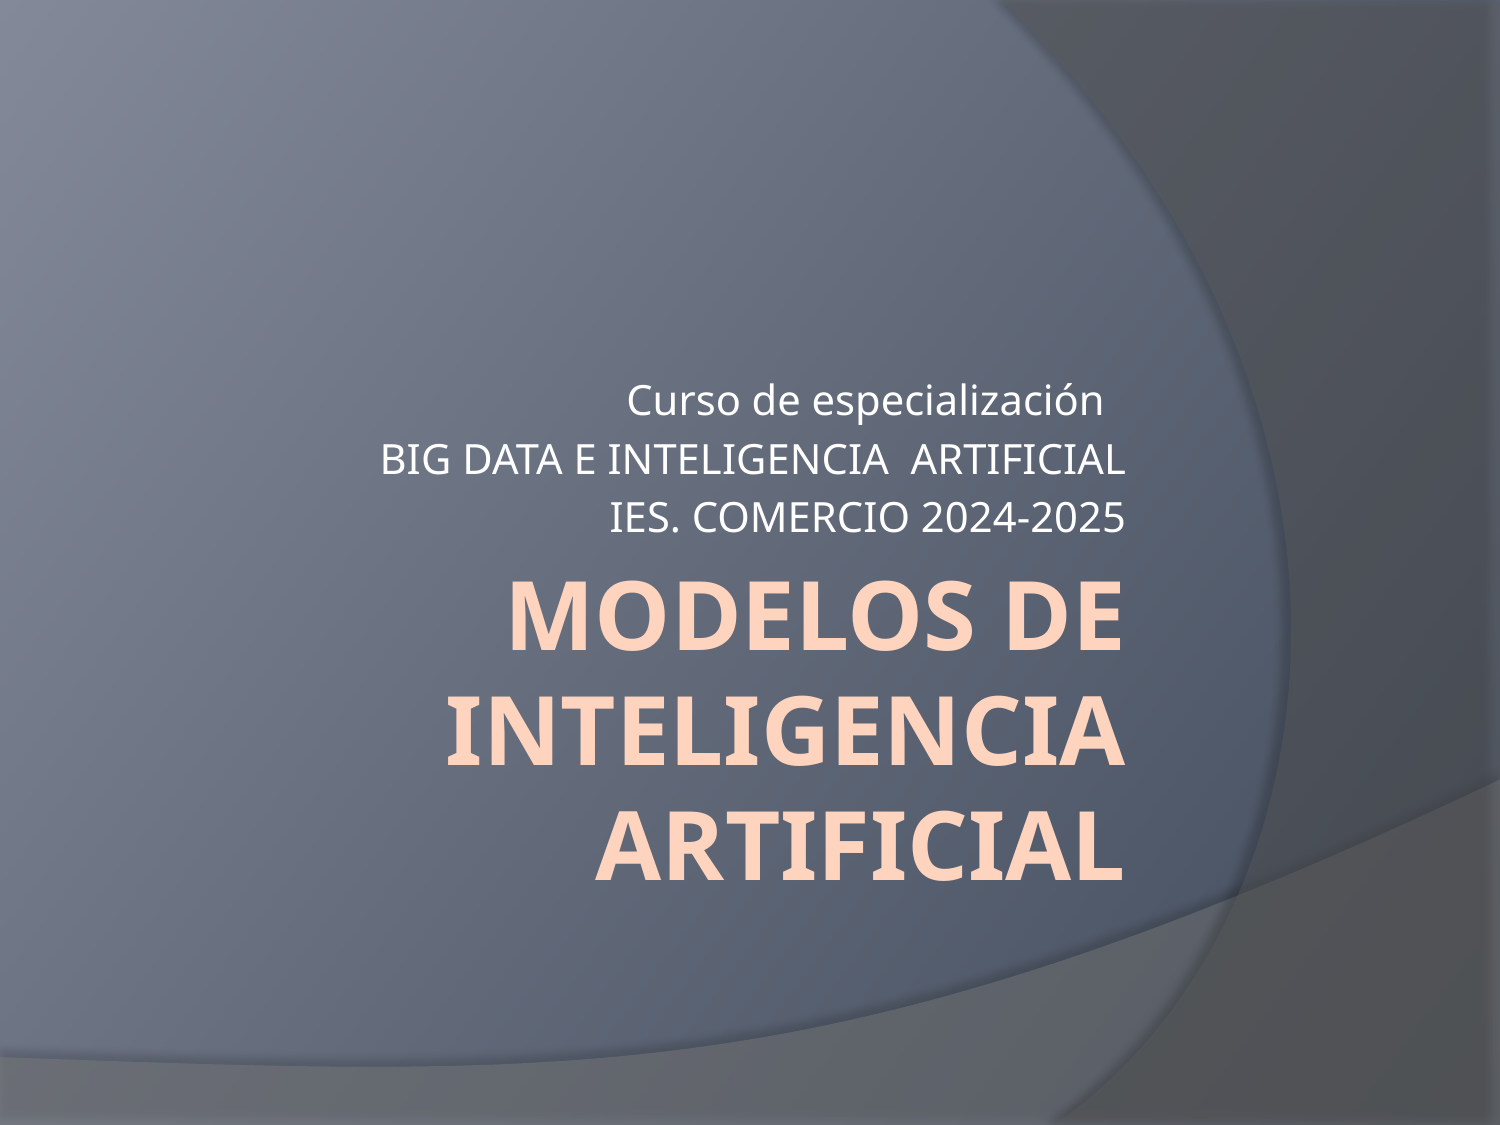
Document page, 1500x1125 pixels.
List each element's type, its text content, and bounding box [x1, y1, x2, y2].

title MODELOS DE INTELIGENCIA ARTIFICIAL [70, 547, 1134, 925]
subtitle Curso de especialización BIG DATA E INTELIGENCIA ARTIFICIAL IES. COMERCIO 2024-2025 [71, 253, 1134, 541]
